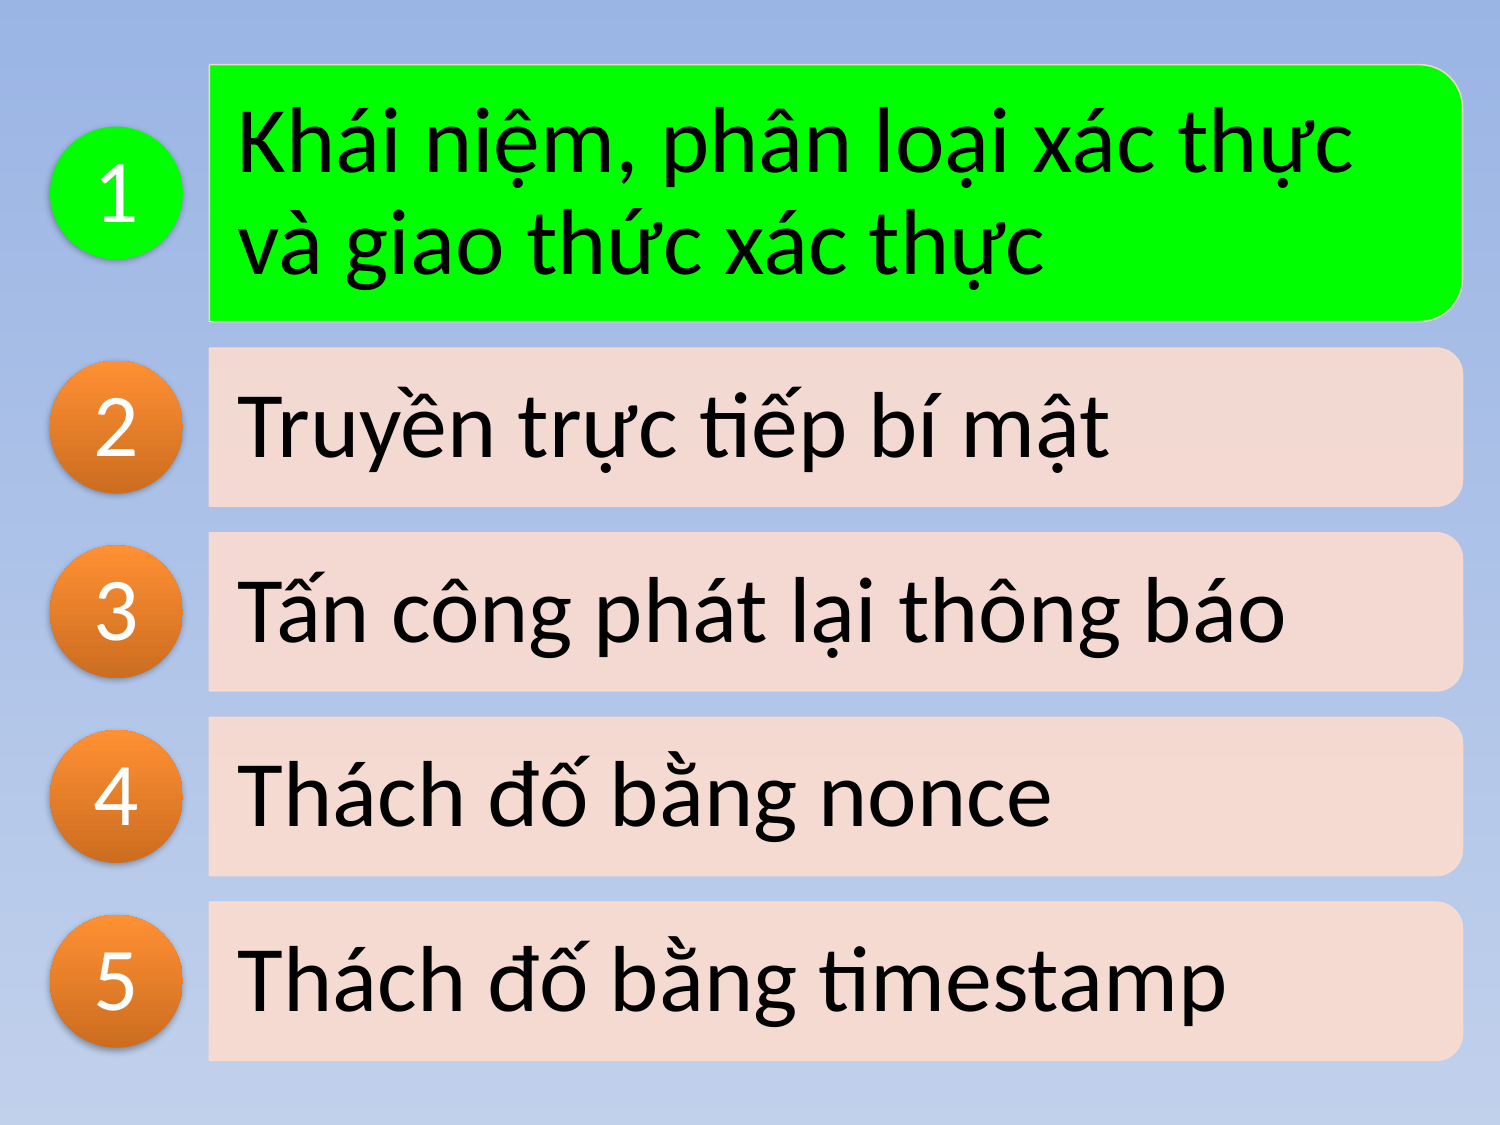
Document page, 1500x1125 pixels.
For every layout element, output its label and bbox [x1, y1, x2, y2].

list [49, 37, 1463, 1088]
